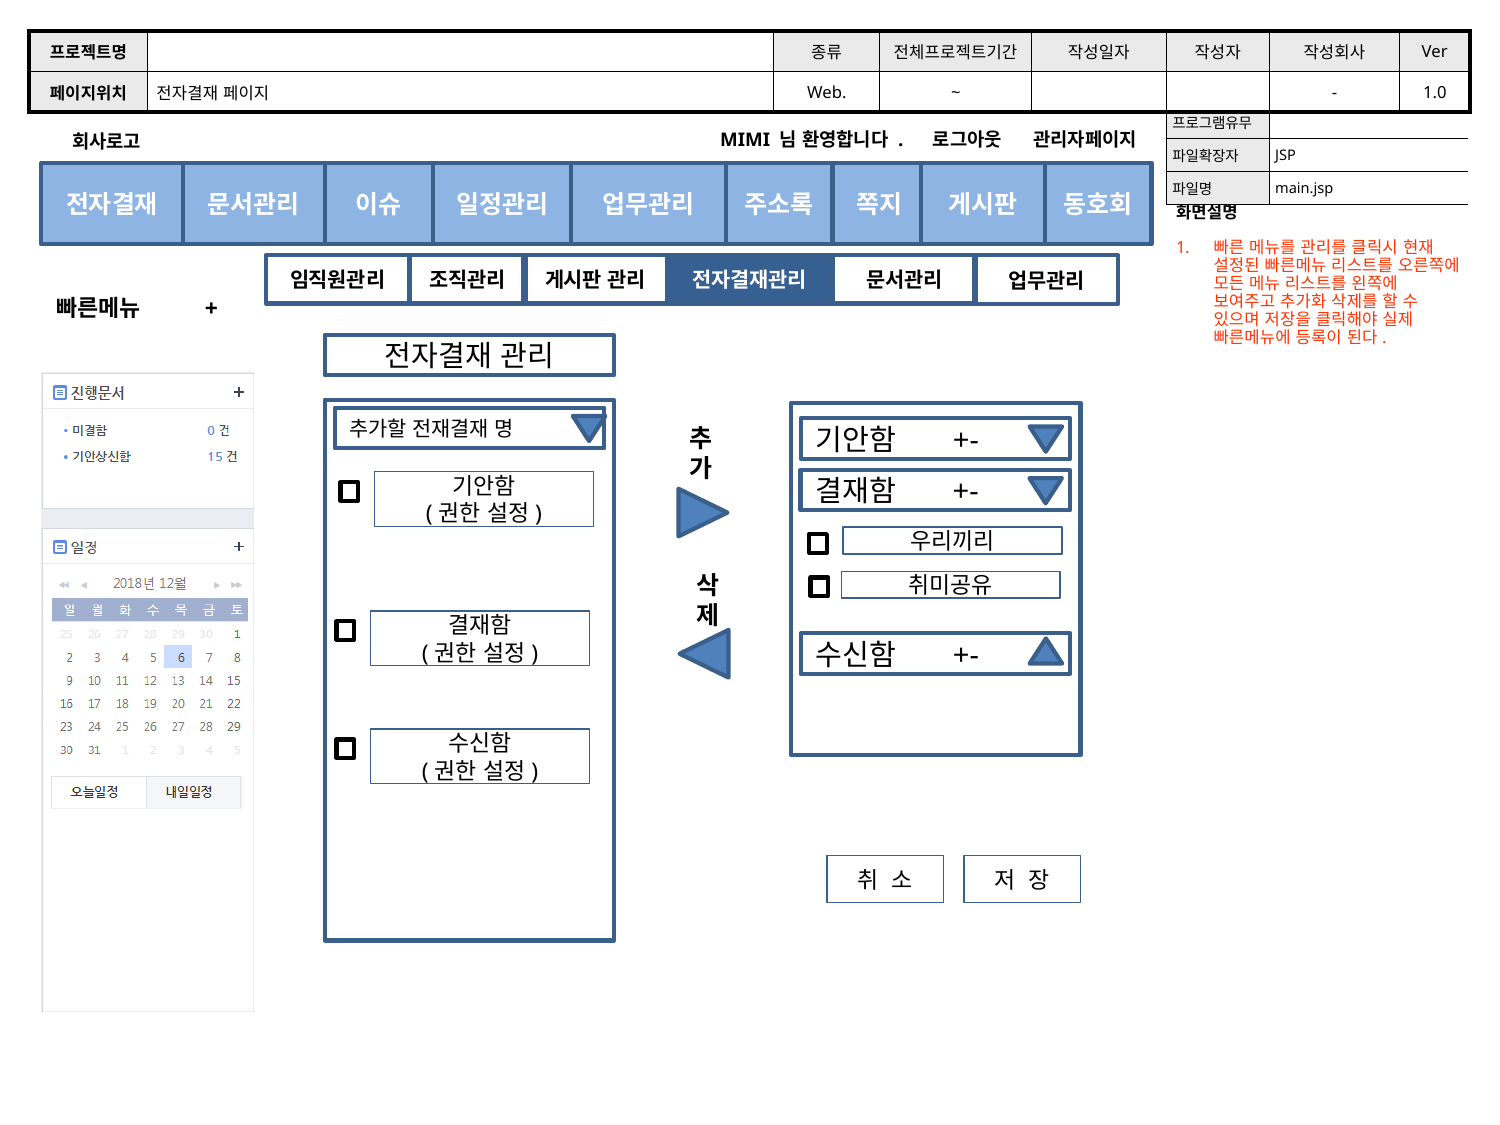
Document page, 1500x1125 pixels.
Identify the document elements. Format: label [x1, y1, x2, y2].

table_header [880, 33, 1031, 71]
table_header [1167, 33, 1269, 71]
table_cell [1167, 72, 1269, 110]
table_cell [1270, 172, 1468, 204]
table_header [1167, 114, 1269, 138]
table_cell [148, 72, 773, 110]
table_header [1400, 33, 1468, 71]
table_cell [774, 72, 879, 110]
table_header [1270, 114, 1468, 138]
table_cell [1032, 72, 1166, 110]
text_box [642, 126, 1154, 151]
text_box [44, 122, 158, 160]
table_header [1270, 33, 1399, 71]
text_box [265, 255, 1119, 305]
table_cell [880, 72, 1031, 110]
table_header [1032, 33, 1166, 71]
table_cell [1400, 72, 1468, 110]
table_header [148, 33, 773, 71]
table_header [31, 33, 147, 71]
table_cell [1270, 139, 1468, 171]
text_box [39, 246, 255, 372]
text_box [40, 162, 1152, 245]
table_cell [1167, 172, 1269, 204]
table_cell [31, 72, 147, 110]
table_cell [1270, 72, 1399, 110]
table_header [774, 33, 879, 71]
text_box [1167, 196, 1471, 1094]
text_box [324, 334, 1081, 941]
table_cell [1167, 139, 1269, 171]
picture [41, 371, 254, 1012]
